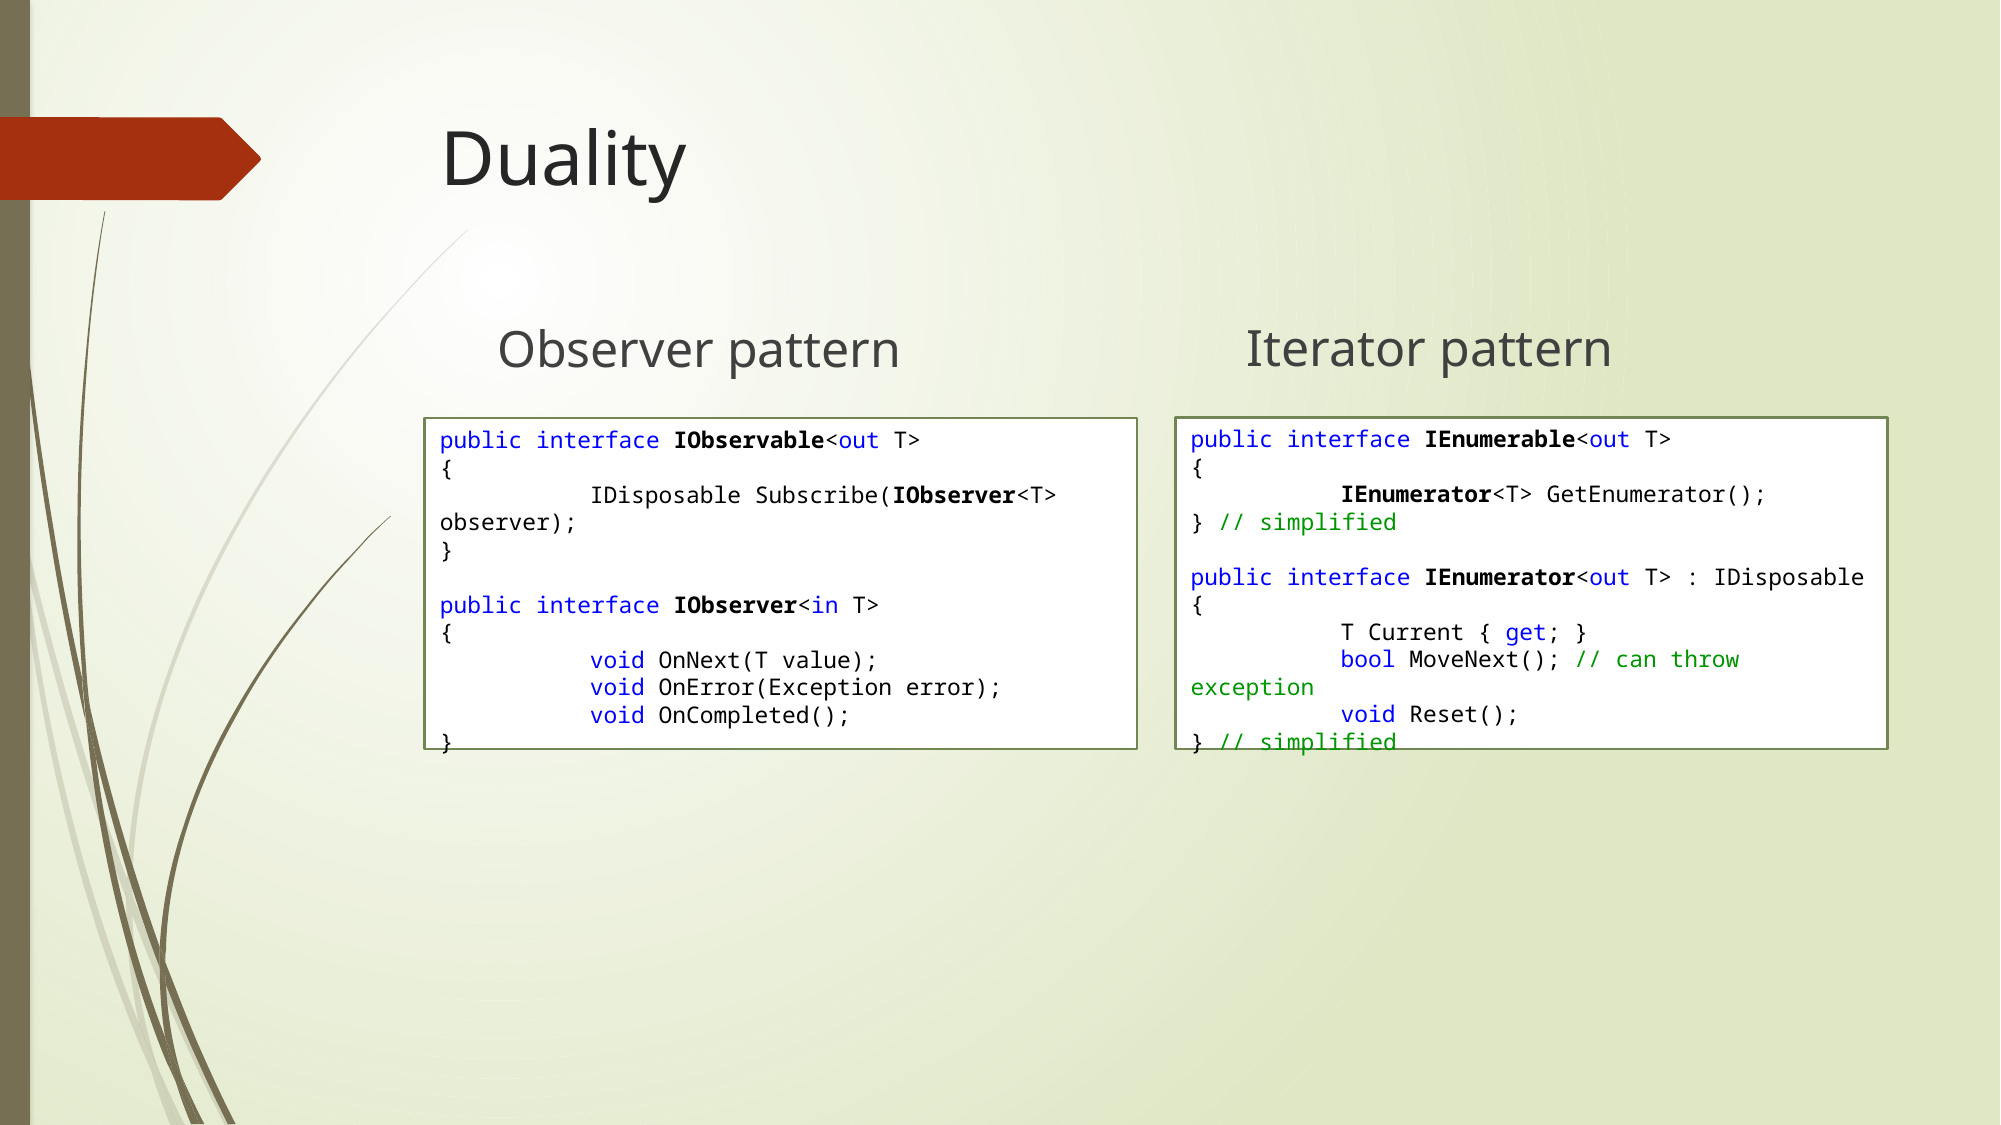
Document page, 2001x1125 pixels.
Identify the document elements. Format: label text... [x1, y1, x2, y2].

list public interface IObservable<out T> { IDisposable Subscribe(IObserver<T> observer); } public interface IObserver<in T> { void OnNext(T value); void OnError(Exception error); void OnCompleted(); } [423, 417, 1138, 750]
list Observer pattern [482, 290, 1138, 385]
list Iterator pattern [1231, 289, 1888, 385]
list public interface IEnumerable<out T> { IEnumerator<T> GetEnumerator(); } // simplified public interface IEnumerator<out T> : IDisposable { T Current { get; } bool MoveNext(); // can throw exception void Reset(); } // simplified [1174, 416, 1889, 750]
title Duality [425, 102, 1888, 219]
